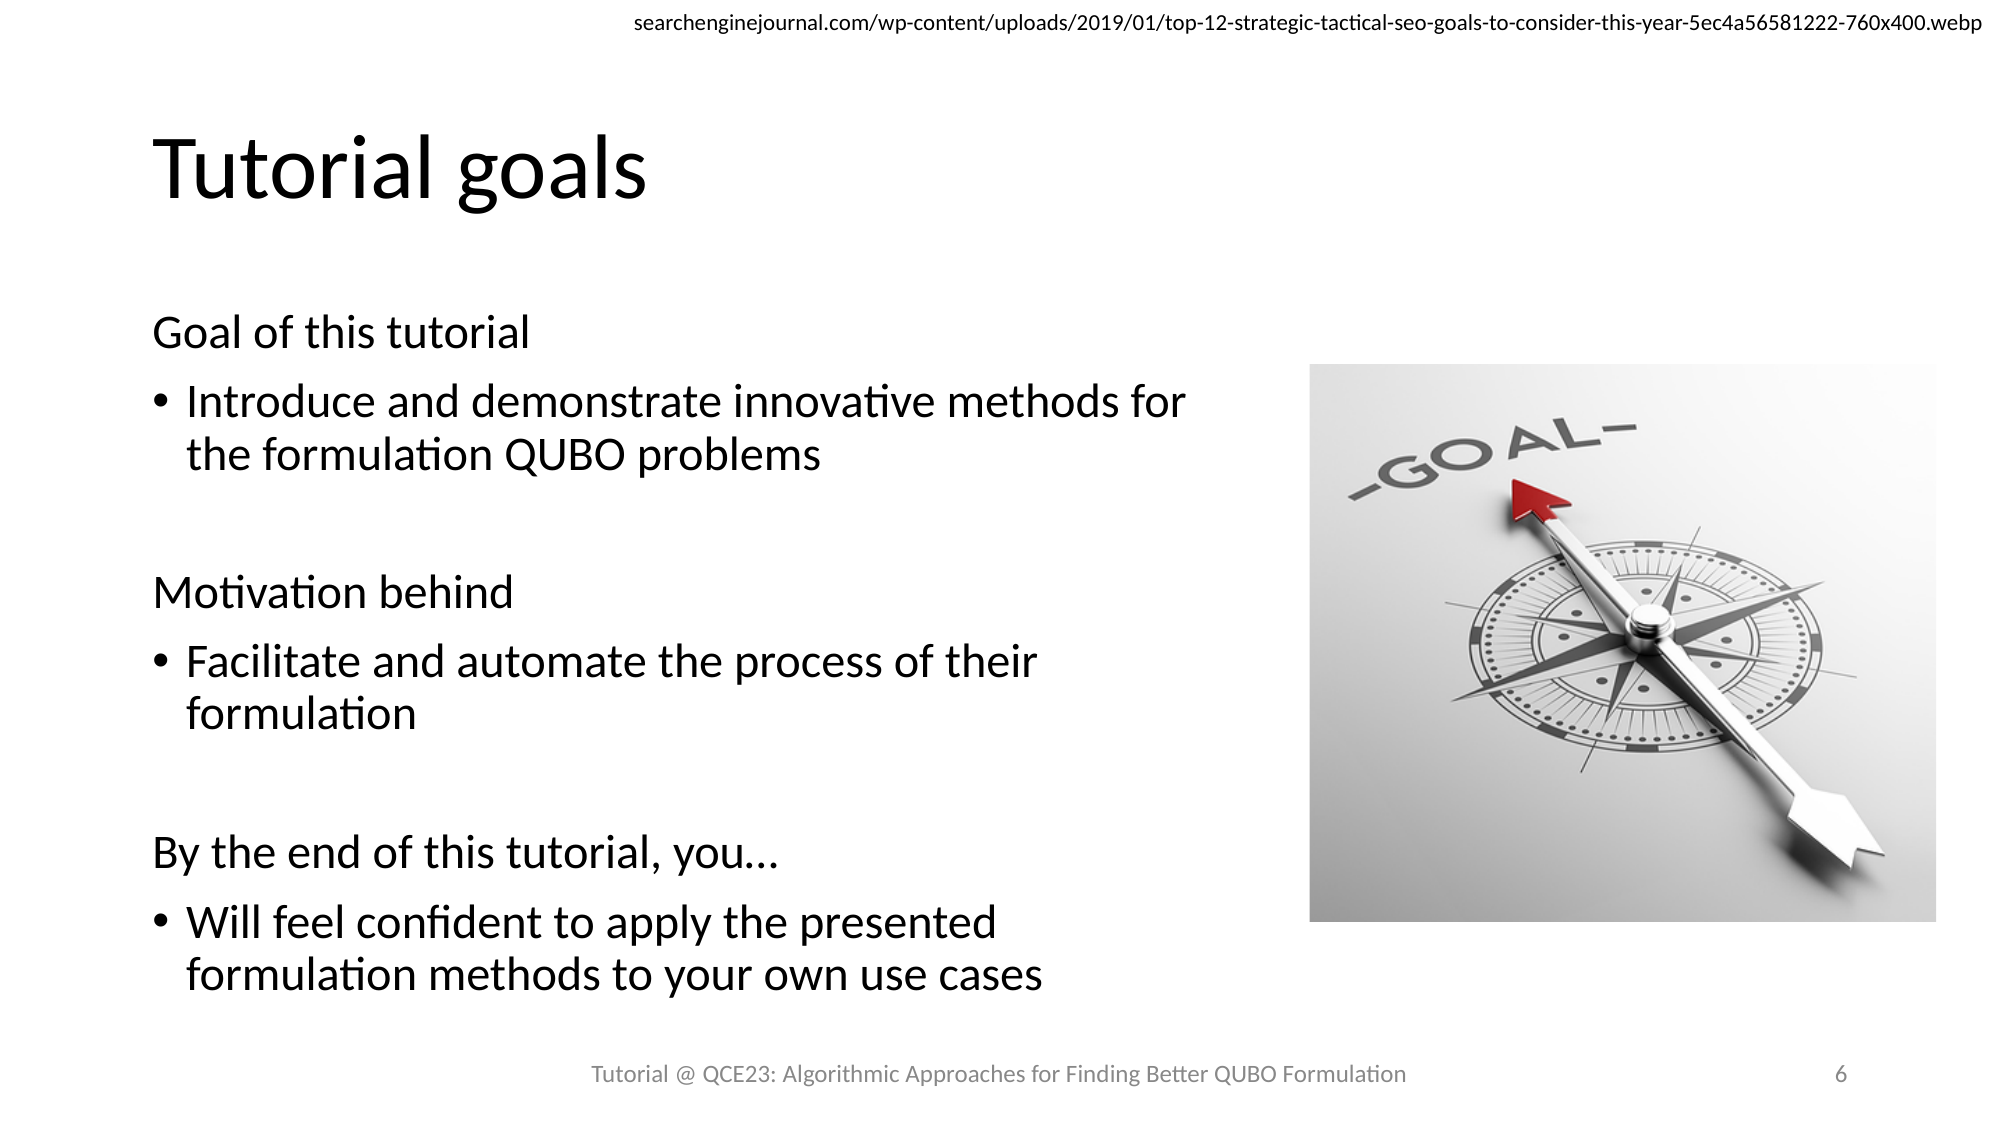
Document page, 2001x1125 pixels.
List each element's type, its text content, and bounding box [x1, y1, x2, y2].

slide_number 6 [1412, 1042, 1863, 1103]
picture [1309, 363, 1937, 922]
footer Tutorial @ QCE23: Algorithmic Approaches for Finding Better QUBO Formulation [560, 1042, 1412, 1103]
title Tutorial goals [137, 59, 1863, 278]
list Goal of this tutorial Introduce and demonstrate innovative methods for the formulation QUBO problems Motivation behind Facilitate and automate the process of their formulation By the end of this tutorial, you… Will feel confident to apply the presented formulation methods to your own use cases [137, 299, 1246, 1014]
text_box searchenginejournal.com/wp-content/uploads/2019/01/top-12-strategic-tactical-seo-goals-to-consider-this-year-5ec4a56581222-760x400.webp [473, 0, 2000, 43]
